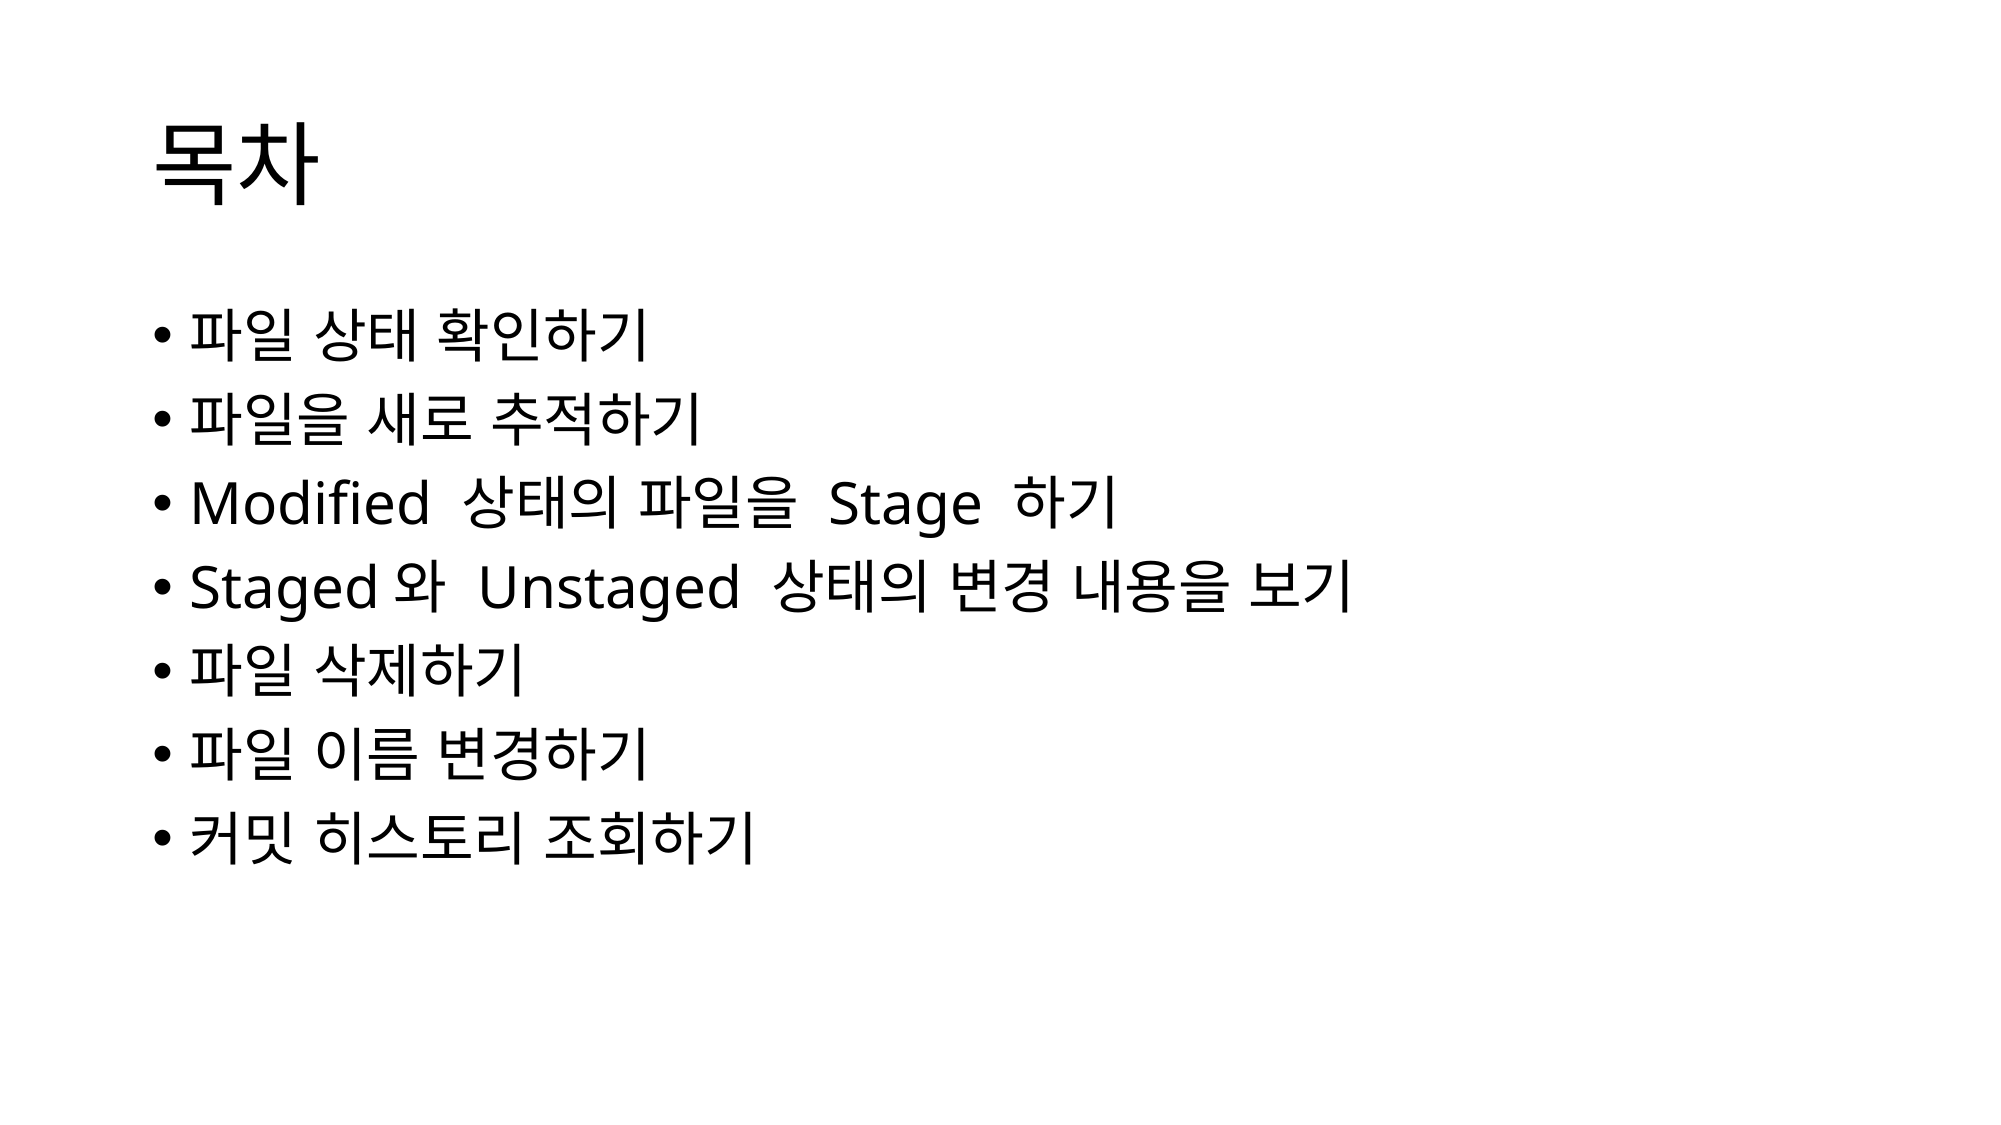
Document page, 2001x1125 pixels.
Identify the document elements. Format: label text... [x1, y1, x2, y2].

list 파일 상태 확인하기 파일을 새로 추적하기 Modified 상태의 파일을 Stage 하기 Staged와 Unstaged 상태의 변경 내용을 보기 파일 삭제하기 파일 이름 변경하기 커밋 히스토리 조회하기 [137, 299, 1863, 1014]
title 목차 [137, 59, 1863, 278]
